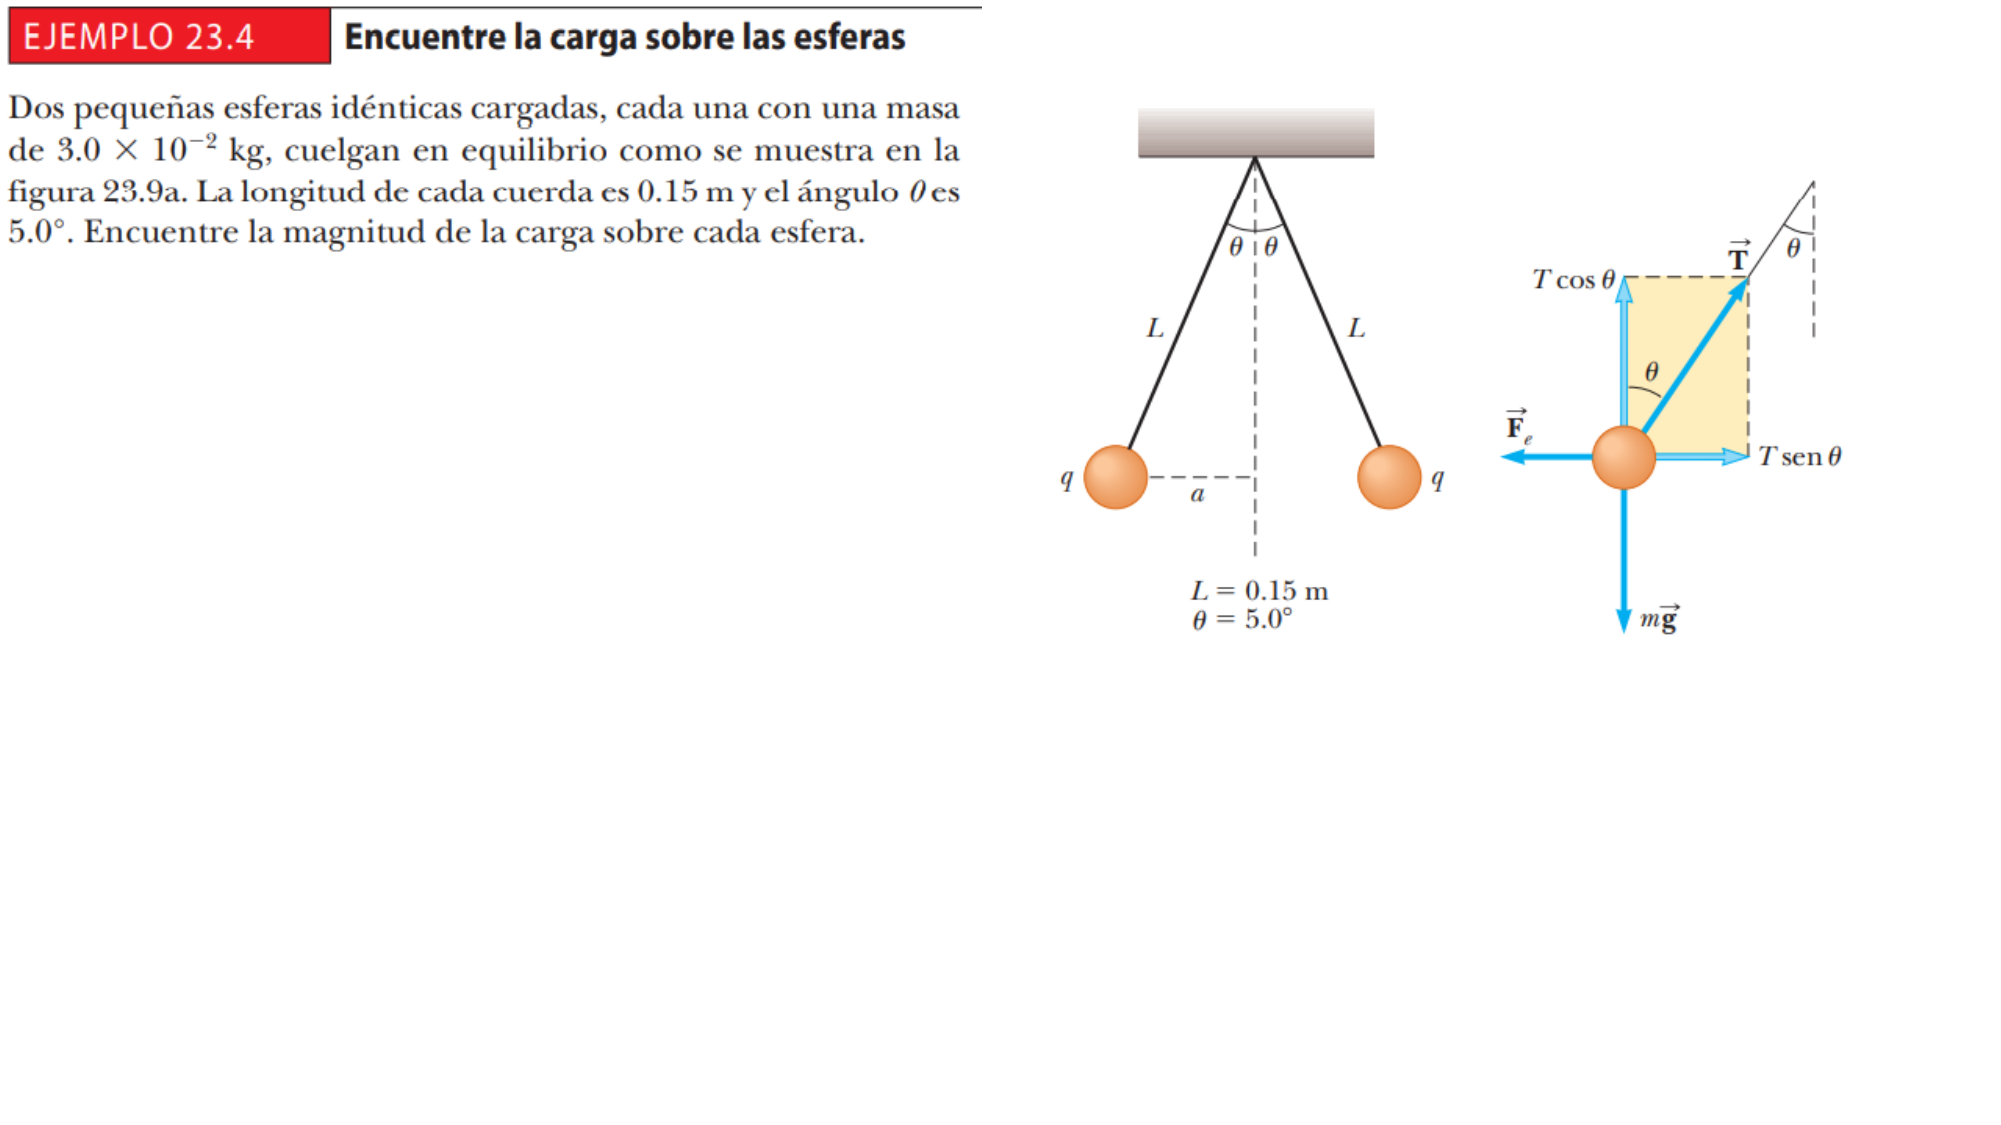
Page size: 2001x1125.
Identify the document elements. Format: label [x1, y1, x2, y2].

picture [0, 0, 982, 266]
picture [1018, 35, 1927, 647]
